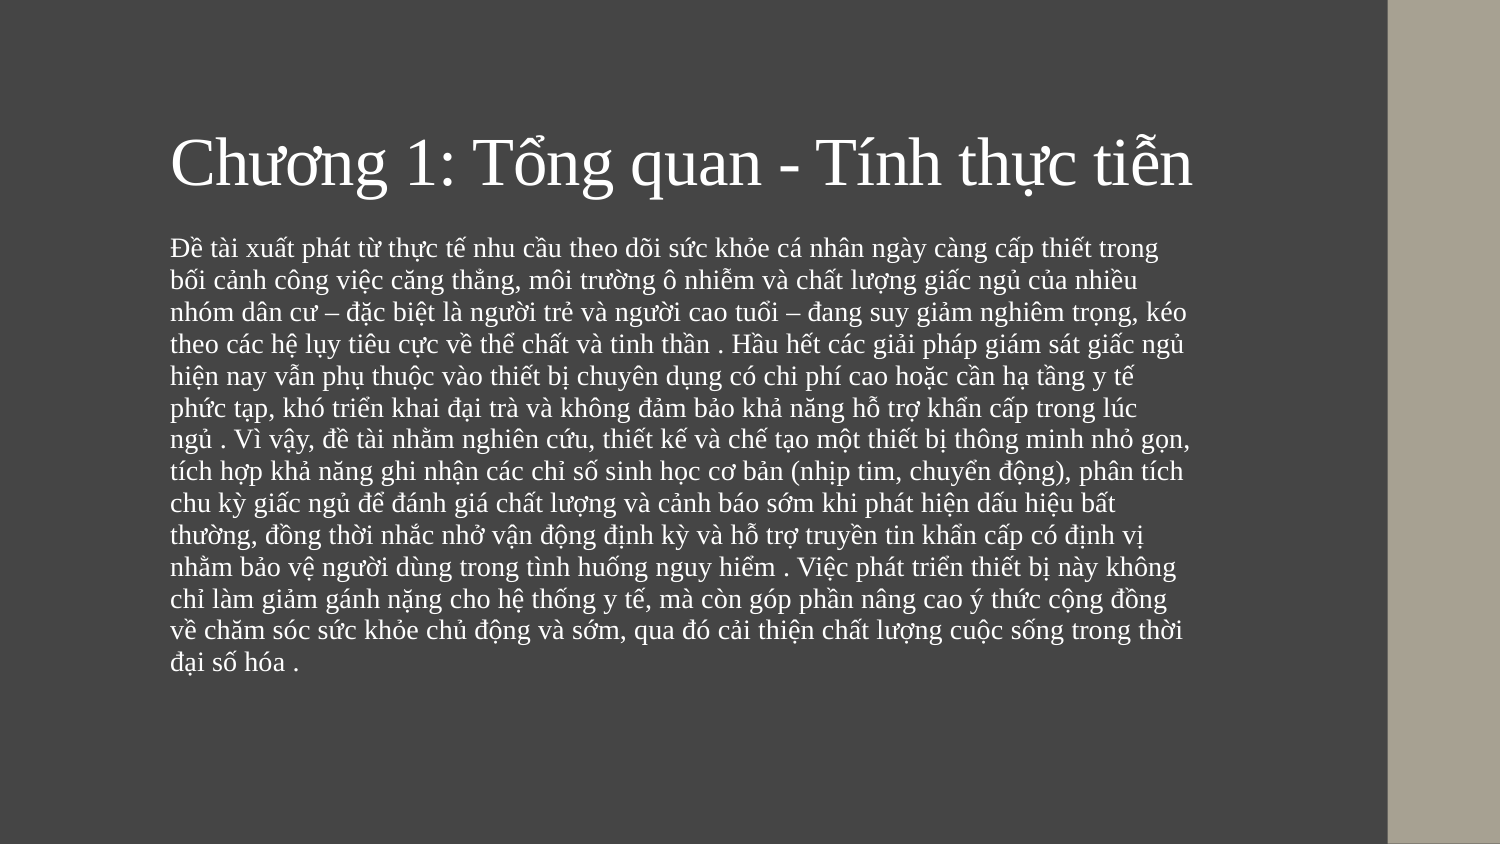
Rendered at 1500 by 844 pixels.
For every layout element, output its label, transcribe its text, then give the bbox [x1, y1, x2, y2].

title Chương 1: Tổng quan - Tính thực tiễn [155, 45, 1348, 209]
list Đề tài xuất phát từ thực tế nhu cầu theo dõi sức khỏe cá nhân ngày càng cấp thiết trong bối cảnh công việc căng thẳng, môi trường ô nhiễm và chất lượng giấc ngủ của nhiều nhóm dân cư – đặc biệt là người trẻ và người cao tuổi – đang suy giảm nghiêm trọng, kéo theo các hệ lụy tiêu cực về thể chất và tinh thần . Hầu hết các giải pháp giám sát giấc ngủ hiện nay vẫn phụ thuộc vào thiết bị chuyên dụng có chi phí cao hoặc cần hạ tầng y tế phức tạp, khó triển khai đại trà và không đảm bảo khả năng hỗ trợ khẩn cấp trong lúc ngủ . Vì vậy, đề tài nhằm nghiên cứu, thiết kế và chế tạo một thiết bị thông minh nhỏ gọn, tích hợp khả năng ghi nhận các chỉ số sinh học cơ bản (nhịp tim, chuyển động), phân tích chu kỳ giấc ngủ để đánh giá chất lượng và cảnh báo sớm khi phát hiện dấu hiệu bất thường, đồng thời nhắc nhở vận động định kỳ và hỗ trợ truyền tin khẩn cấp có định vị nhằm bảo vệ người dùng trong tình huống nguy hiểm . Việc phát triển thiết bị này không chỉ làm giảm gánh nặng cho hệ thống y tế, mà còn góp phần nâng cao ý thức cộng đồng về chăm sóc sức khỏe chủ động và sớm, qua đó cải thiện chất lượng cuộc sống trong thời đại số hóa . [155, 225, 1213, 761]
text_box [1386, 0, 1500, 844]
text_box [0, 0, 1386, 844]
